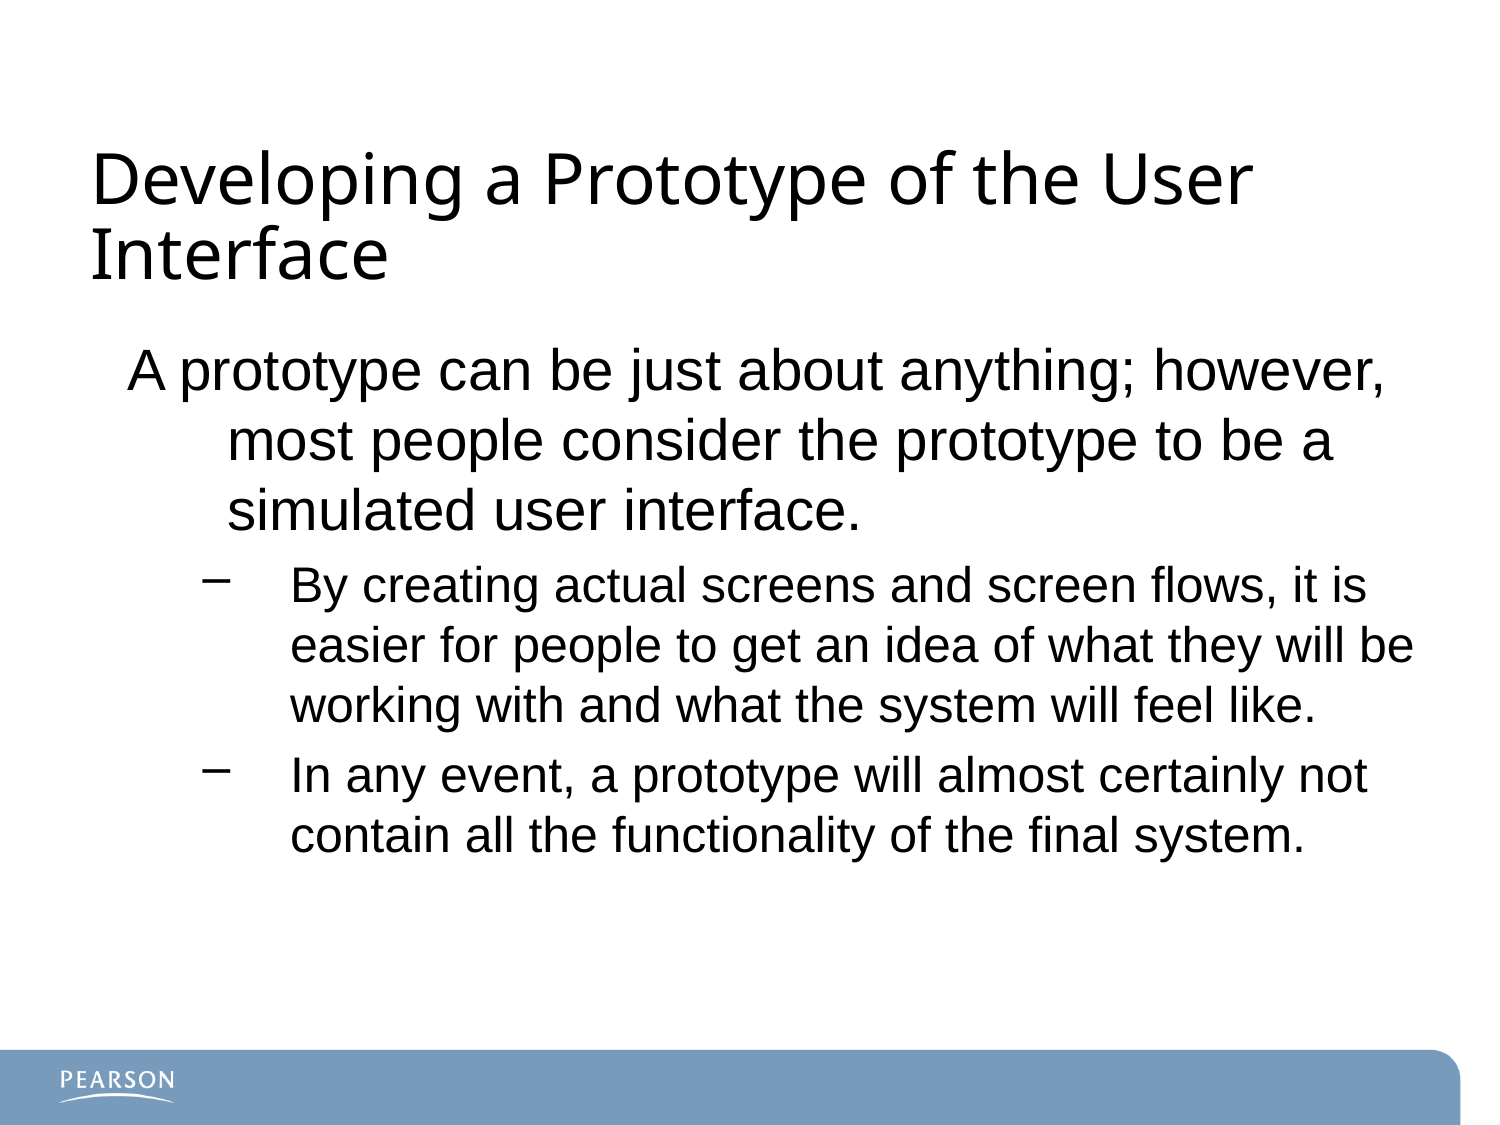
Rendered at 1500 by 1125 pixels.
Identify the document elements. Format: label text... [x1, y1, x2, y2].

picture [0, 1047, 1475, 1125]
list A prototype can be just about anything; however, most people consider the prototype to be a simulated user interface. By creating actual screens and screen flows, it is easier for people to get an idea of what they will be working with and what the system will feel like. In any event, a prototype will almost certainly not contain all the functionality of the final system. [112, 324, 1438, 1013]
title Developing a Prototype of the User Interface [74, 49, 1426, 313]
